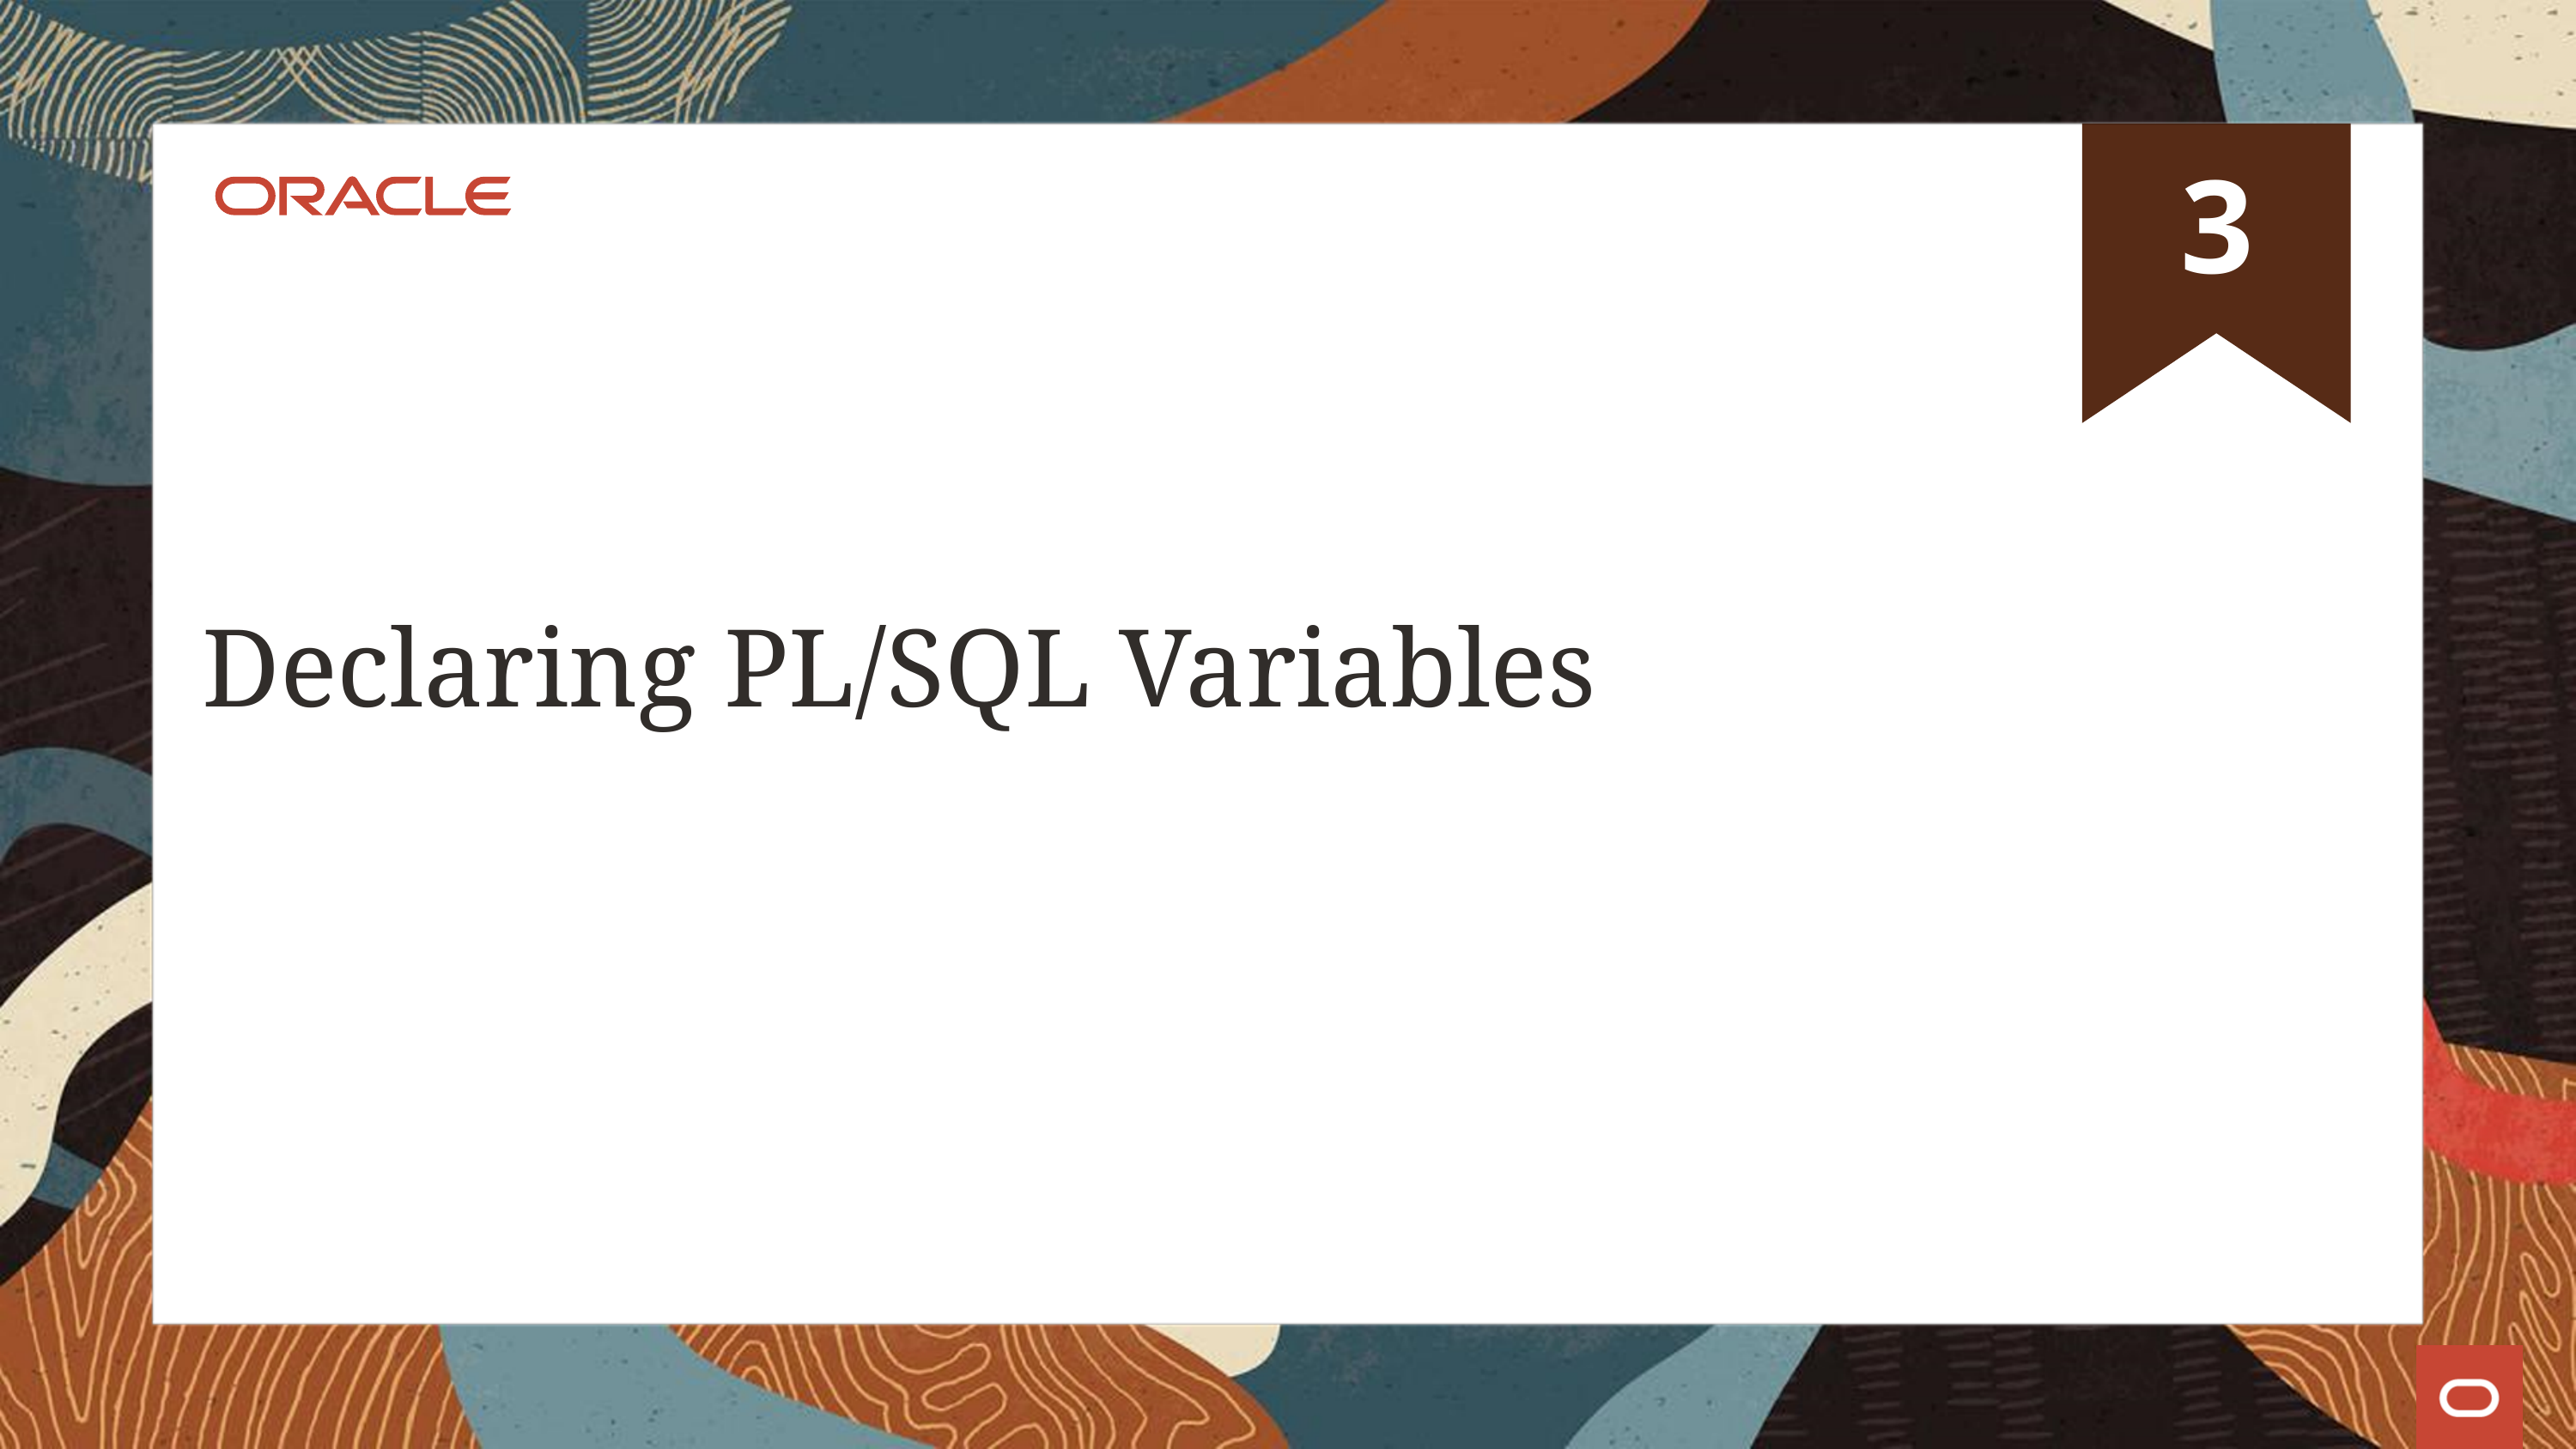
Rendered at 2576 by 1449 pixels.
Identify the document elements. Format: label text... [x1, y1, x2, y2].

picture [0, 0, 2576, 1449]
title Declaring PL/SQL Variables [197, 584, 2379, 732]
